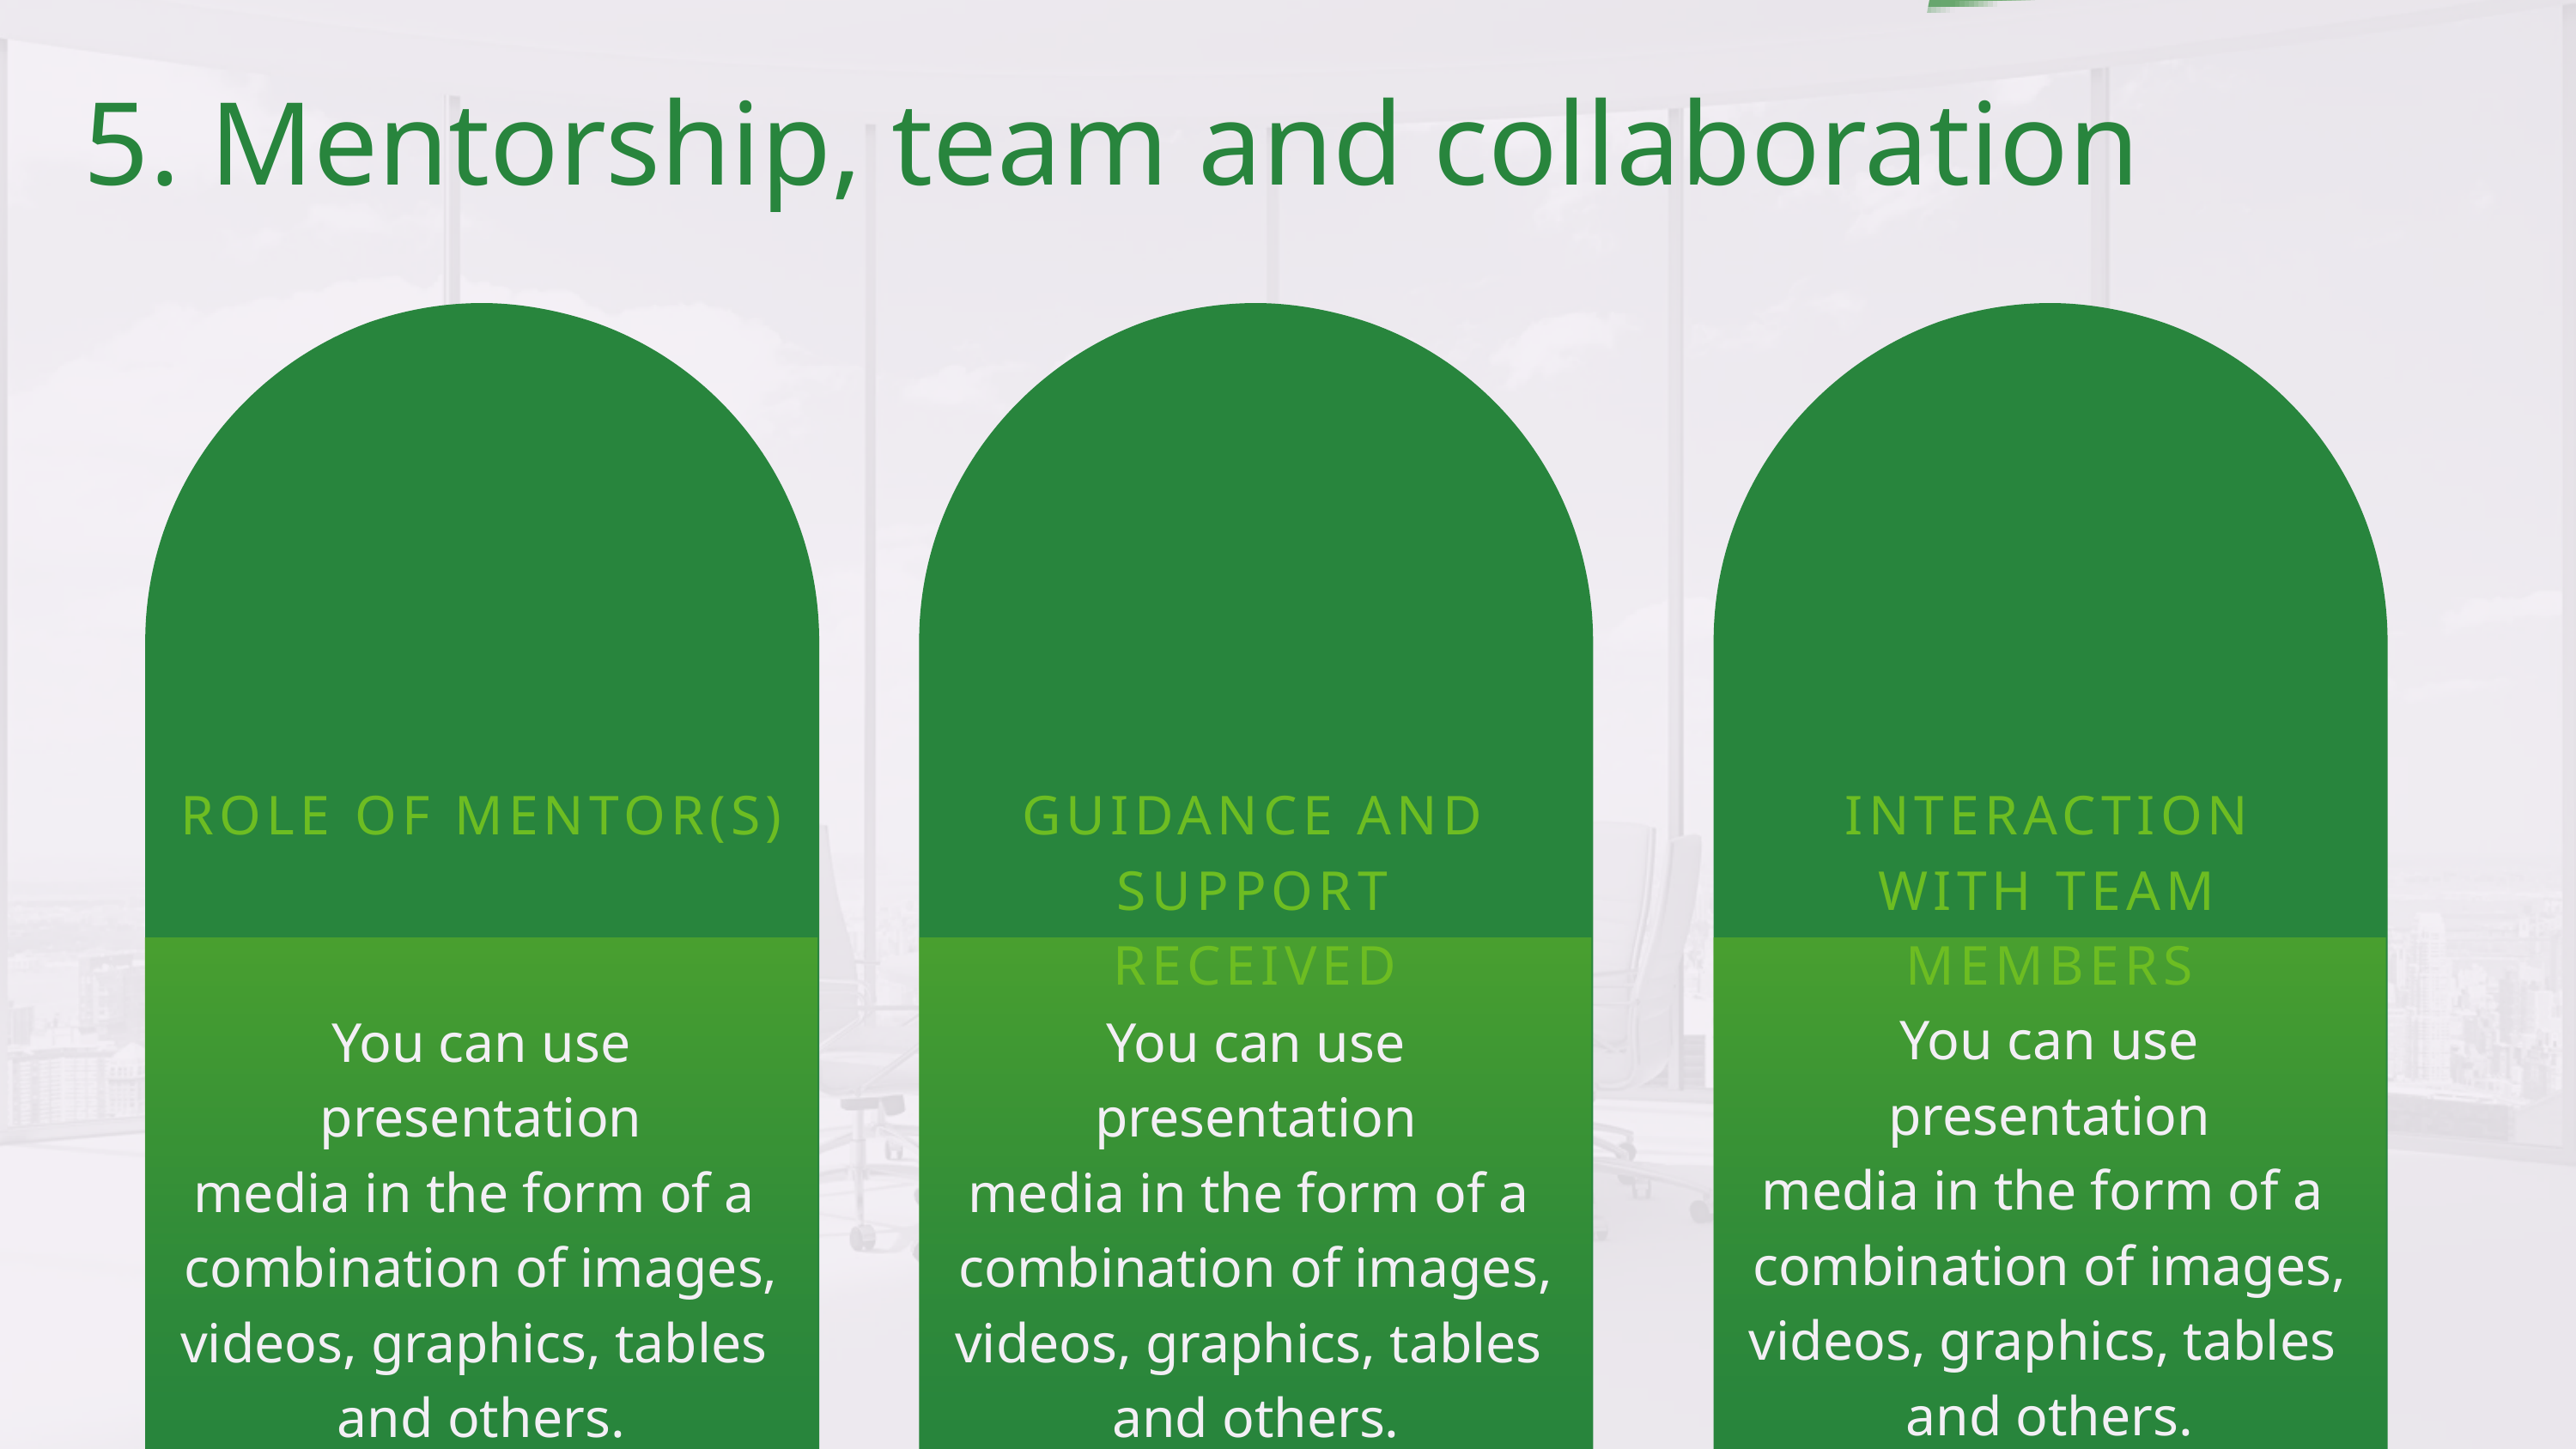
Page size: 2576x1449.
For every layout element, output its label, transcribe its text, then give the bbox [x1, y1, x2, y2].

text_box [0, 0, 2576, 1449]
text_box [144, 302, 820, 1449]
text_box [918, 302, 1594, 1449]
text_box [1911, 0, 2576, 264]
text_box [1713, 302, 2388, 1449]
text_box 5. Mentorship, team and collaboration [83, 92, 2358, 209]
